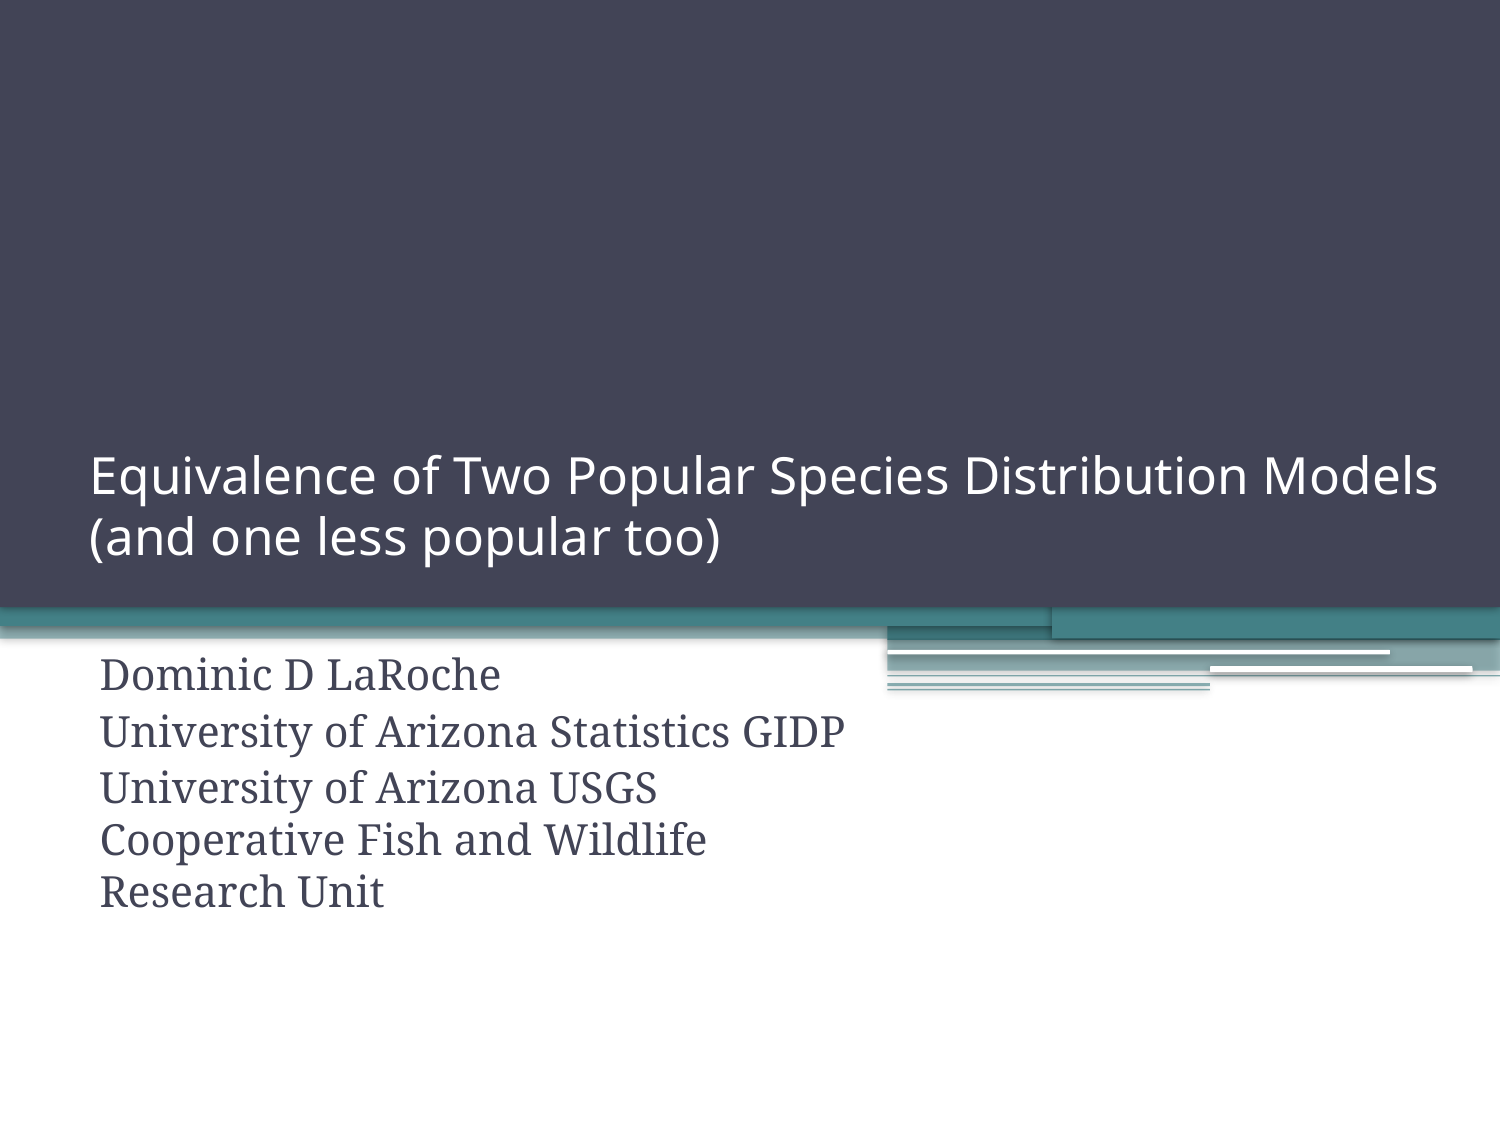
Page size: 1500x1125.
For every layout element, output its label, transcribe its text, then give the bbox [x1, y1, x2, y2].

title Equivalence of Two Popular Species Distribution Models (and one less popular too) [75, 394, 1463, 636]
subtitle Dominic D LaRoche University of Arizona Statistics GIDP University of Arizona USGS Cooperative Fish and Wildlife Research Unit [75, 639, 888, 928]
